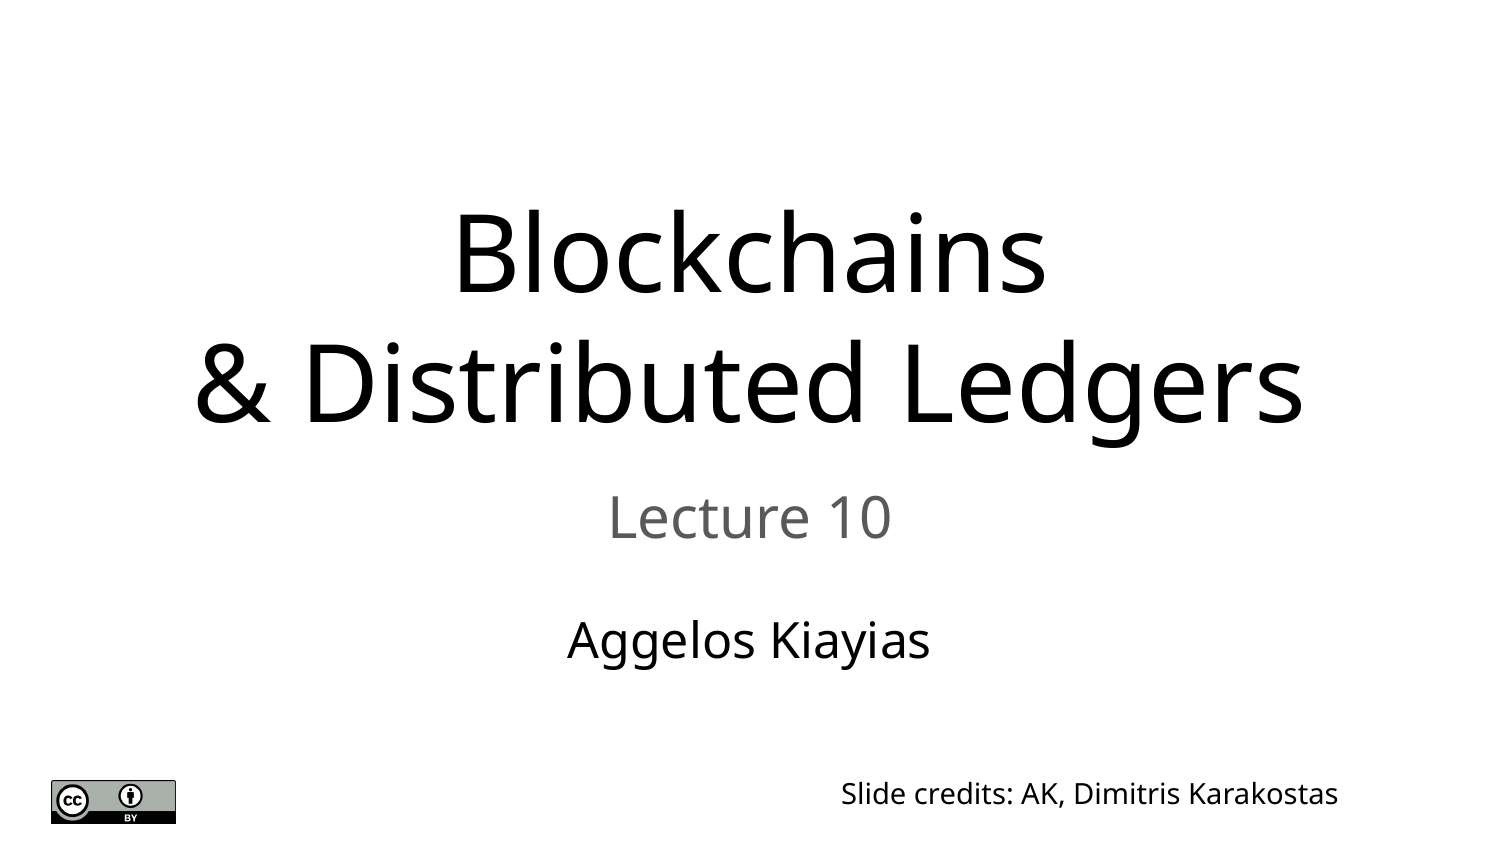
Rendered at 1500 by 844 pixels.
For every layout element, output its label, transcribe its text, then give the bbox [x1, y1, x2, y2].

text_box Aggelos Kiayias [0, 593, 1500, 704]
text_box Blockchains & Distributed Ledgers [51, 122, 1449, 459]
picture [50, 779, 176, 825]
text_box Lecture 10 [51, 464, 1449, 593]
text_box Slide credits: AK, Dimitris Karakostas [703, 760, 1477, 844]
